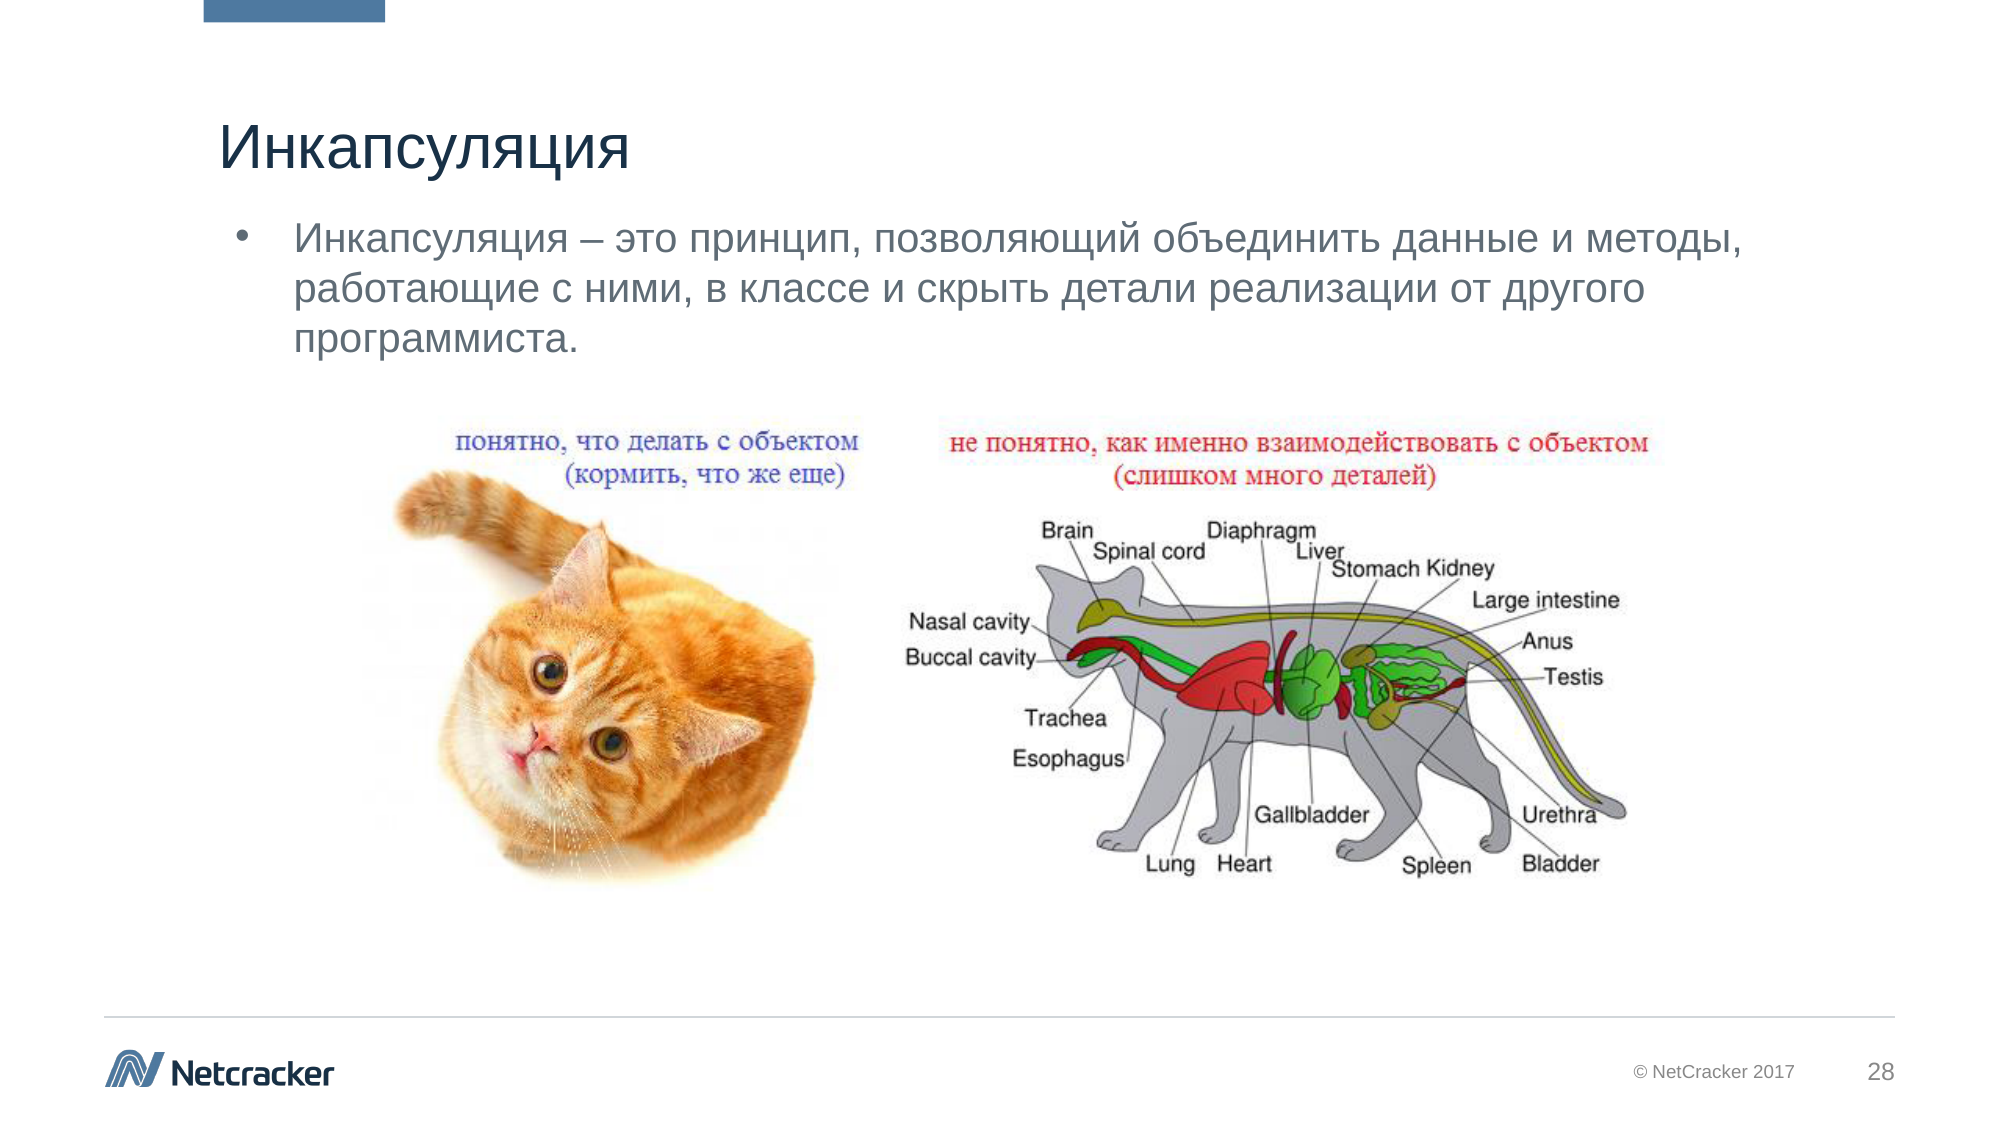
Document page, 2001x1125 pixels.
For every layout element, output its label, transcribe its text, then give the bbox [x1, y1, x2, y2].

picture [105, 1048, 335, 1087]
title Инкапсуляция [203, 97, 1796, 170]
list Инкапсуляция – это принцип, позволяющий объединить данные и методы, работающие с ними, в классе и скрыть детали реализации от другого программиста. [203, 195, 1796, 995]
picture [346, 396, 1726, 912]
